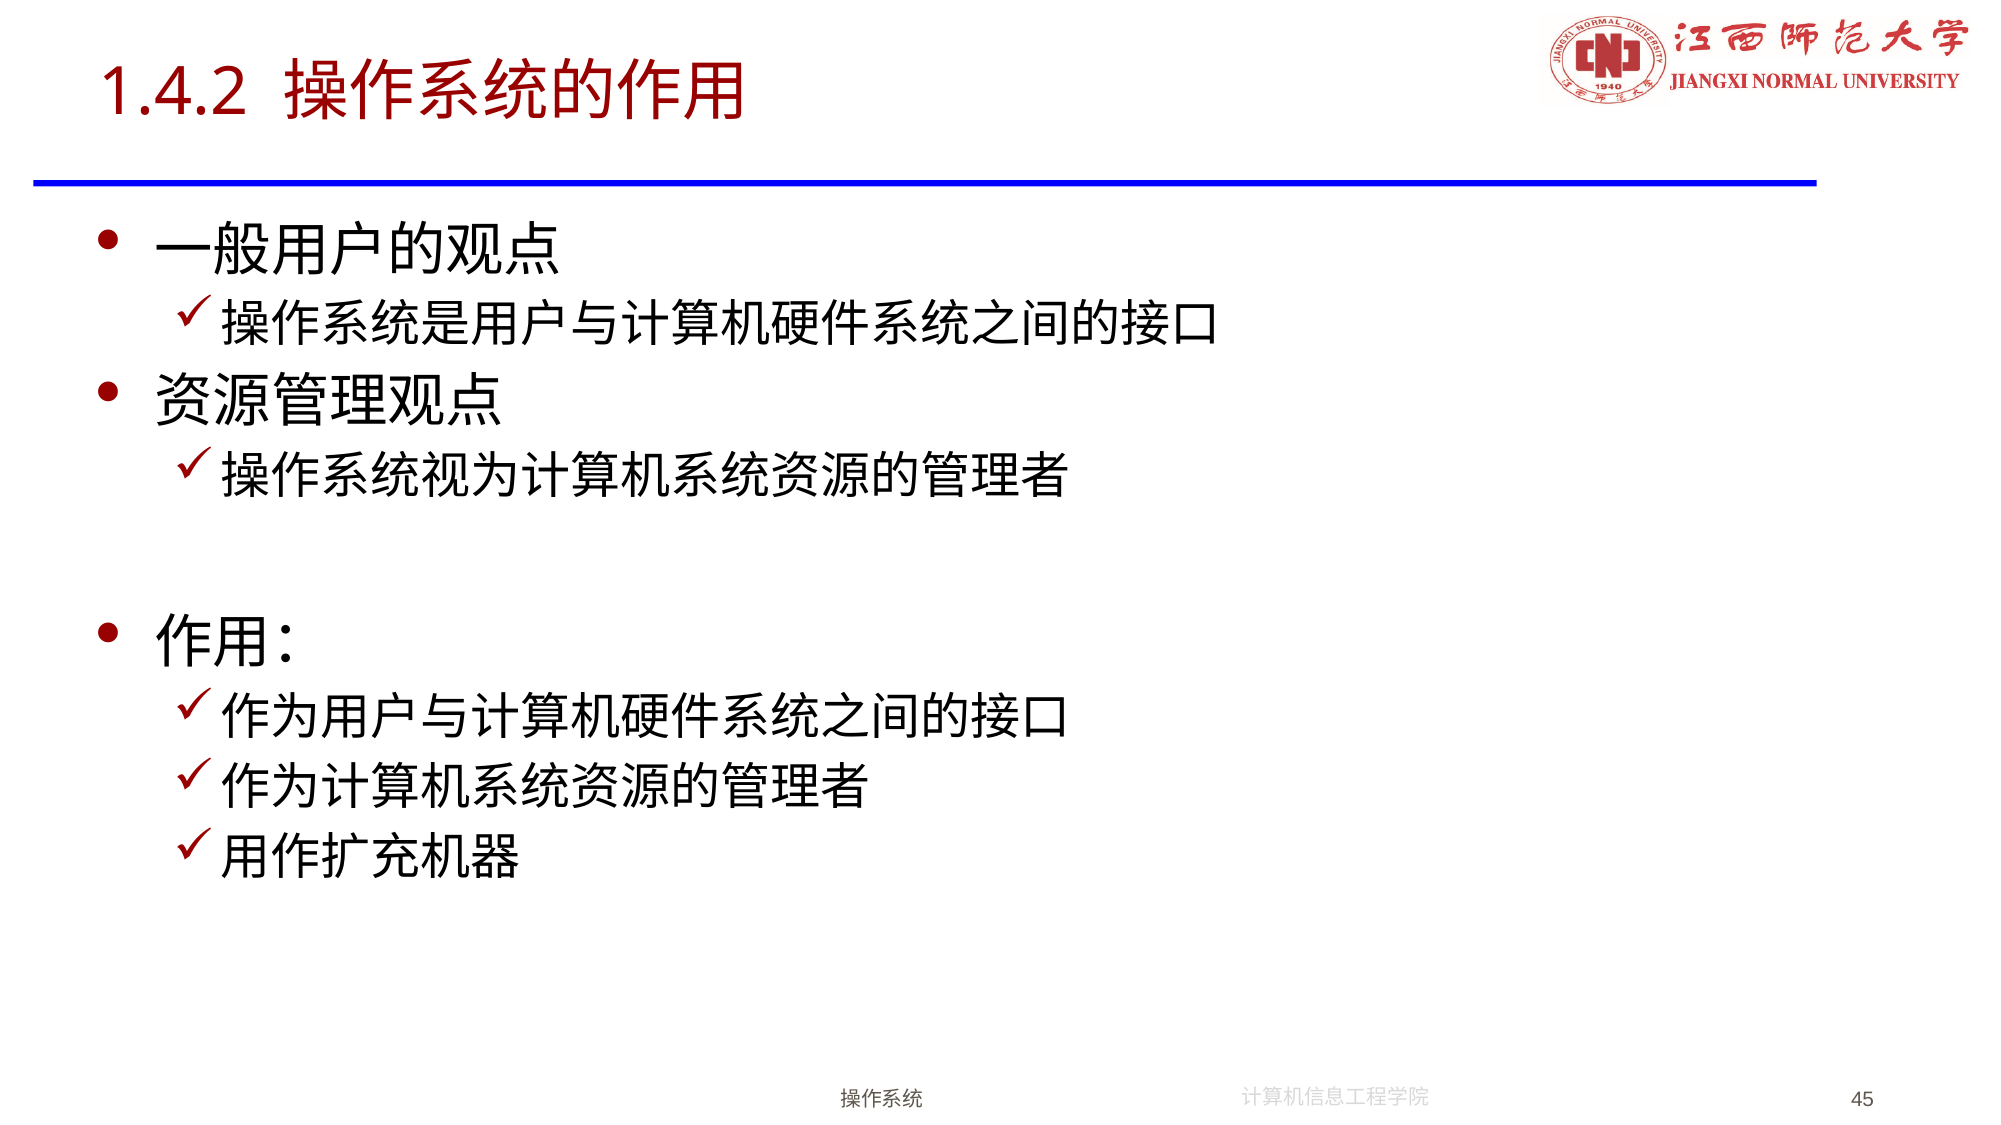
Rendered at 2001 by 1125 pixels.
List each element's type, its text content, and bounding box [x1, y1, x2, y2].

list 一般用户的观点 操作系统是用户与计算机硬件系统之间的接口 资源管理观点 操作系统视为计算机系统资源的管理者 作用： 作为用户与计算机硬件系统之间的接口 作为计算机系统资源的管理者 用作扩充机器 [83, 204, 1878, 1069]
slide_number 45 [1472, 1074, 1889, 1118]
picture [1878, 69, 1962, 92]
picture [1878, 15, 1970, 59]
footer 操作系统 [565, 1074, 1199, 1118]
title 1.4.2 操作系统的作用 [83, 12, 1878, 163]
